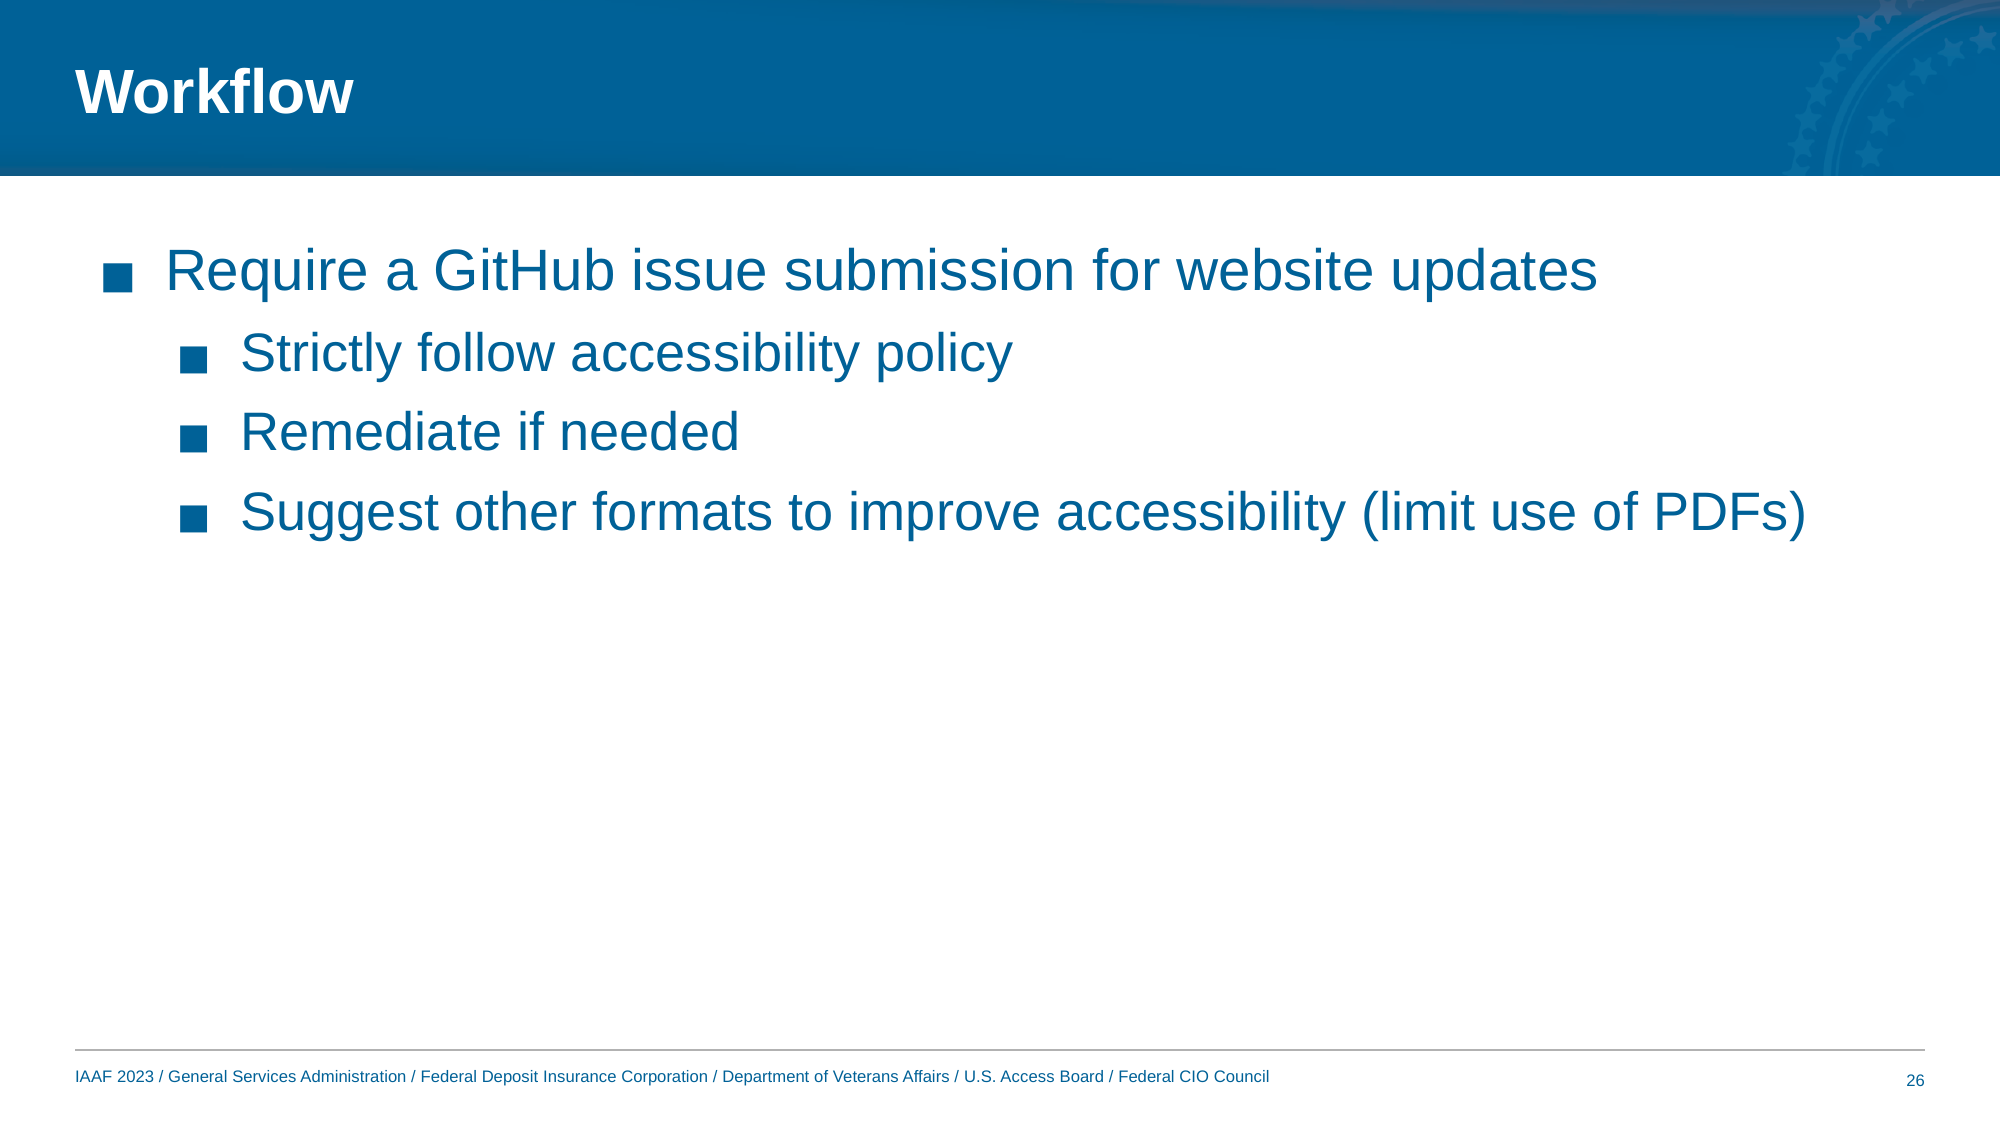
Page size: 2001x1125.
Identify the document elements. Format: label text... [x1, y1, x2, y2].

slide_number 26 [1880, 1065, 1925, 1095]
picture [0, 168, 666, 176]
list Require a GitHub issue submission for website updates Strictly follow accessibility policy Remediate if needed Suggest other formats to improve accessibility (limit use of PDFs) [75, 224, 1925, 1035]
title Workflow [75, 52, 1800, 128]
picture [0, 0, 2000, 176]
